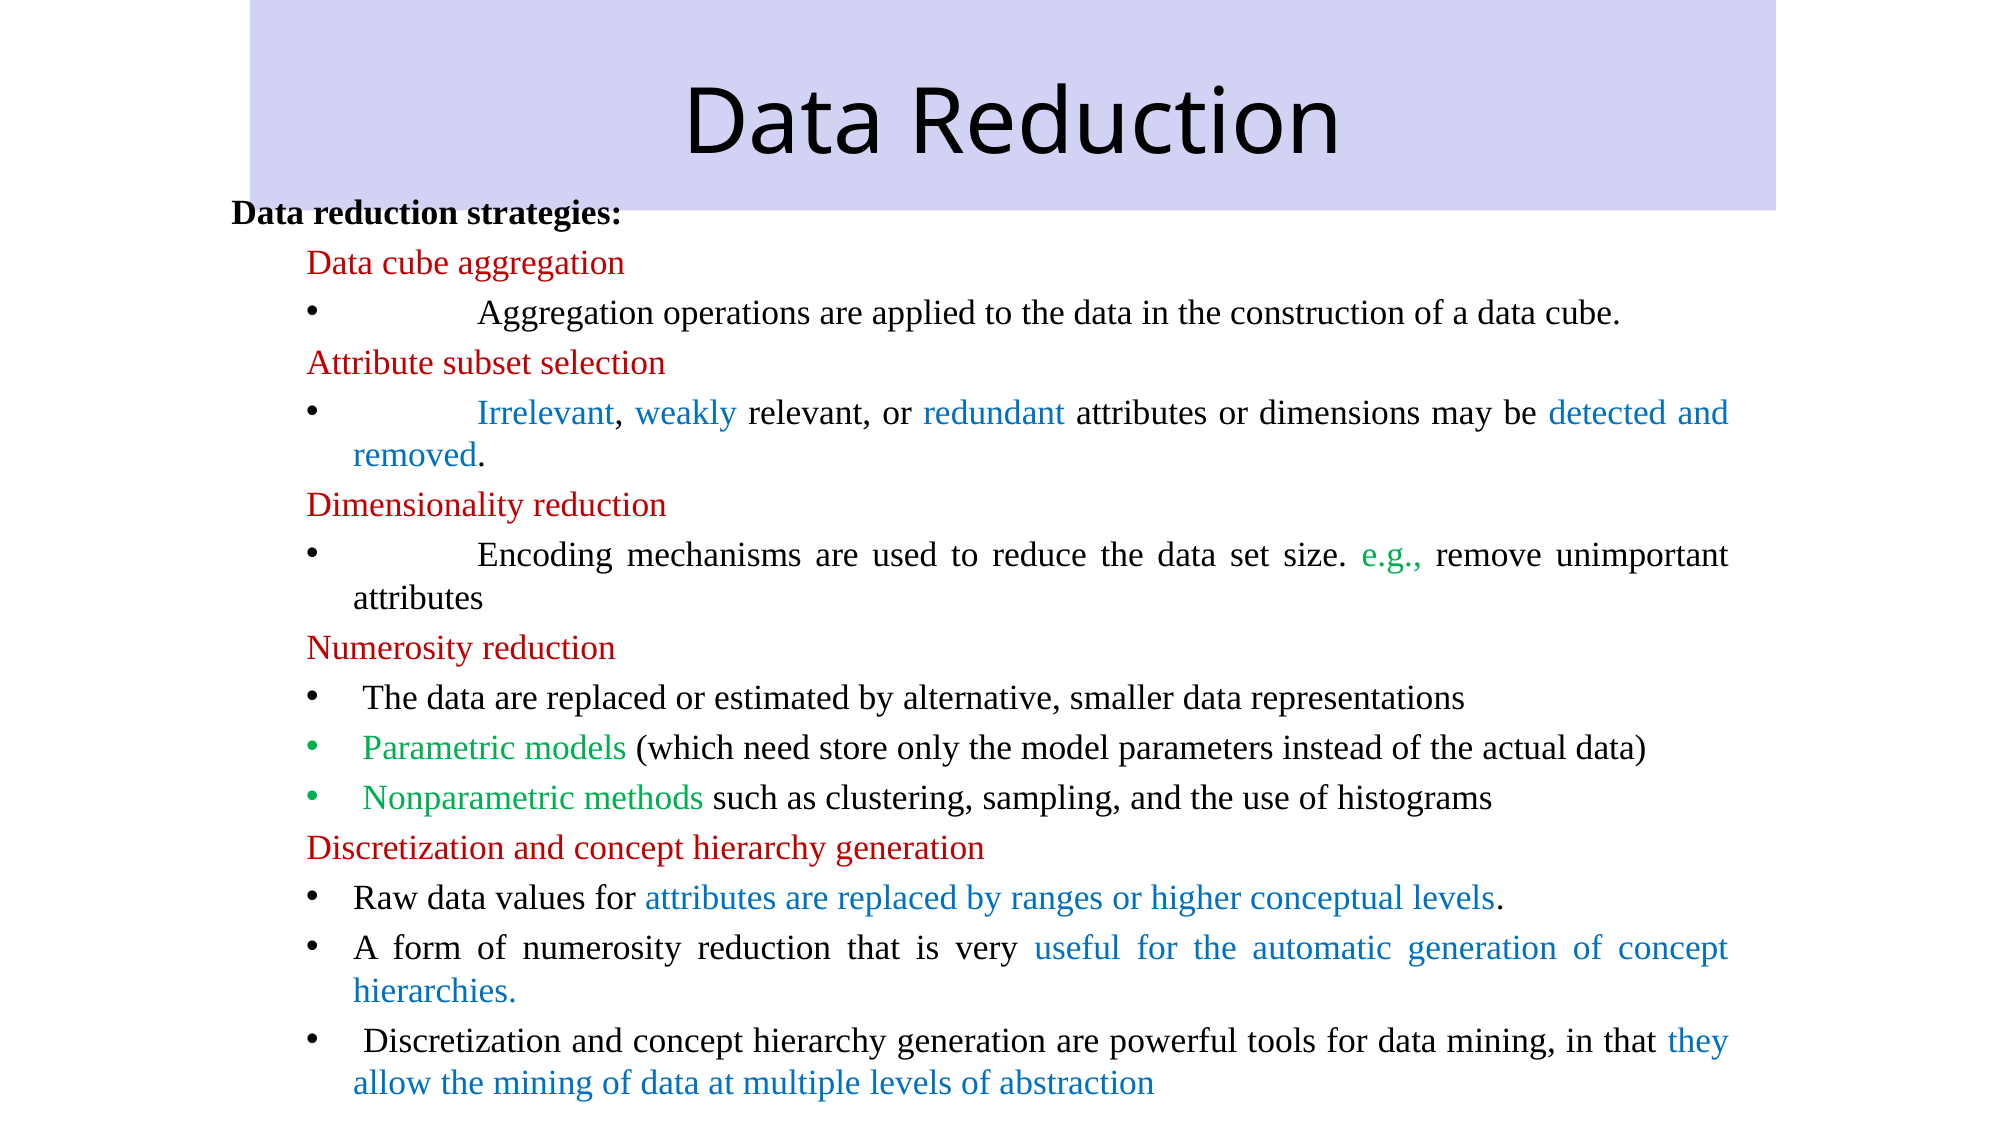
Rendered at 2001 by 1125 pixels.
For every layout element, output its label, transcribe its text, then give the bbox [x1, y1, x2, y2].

title Data Reduction [249, 0, 1776, 211]
text_box Data reduction strategies: Data cube aggregation Aggregation operations are applied to the data in the construction of a data cube. Attribute subset selection Irrelevant, weakly relevant, or redundant attributes or dimensions may be detected and removed. Dimensionality reduction Encoding mechanisms are used to reduce the data set size. e.g., remove unimportant attributes Numerosity reduction The data are replaced or estimated by alternative, smaller data representations Parametric models (which need store only the model parameters instead of the actual data) Nonparametric methods such as clustering, sampling, and the use of histograms Discretization and concept hierarchy generation Raw data values for attributes are replaced by ranges or higher conceptual levels. A form of numerosity reduction that is very useful for the automatic generation of concept hierarchies. Discretization and concept hierarchy generation are powerful tools for data mining, in that they allow the mining of data at multiple levels of abstraction [229, 186, 1729, 1102]
